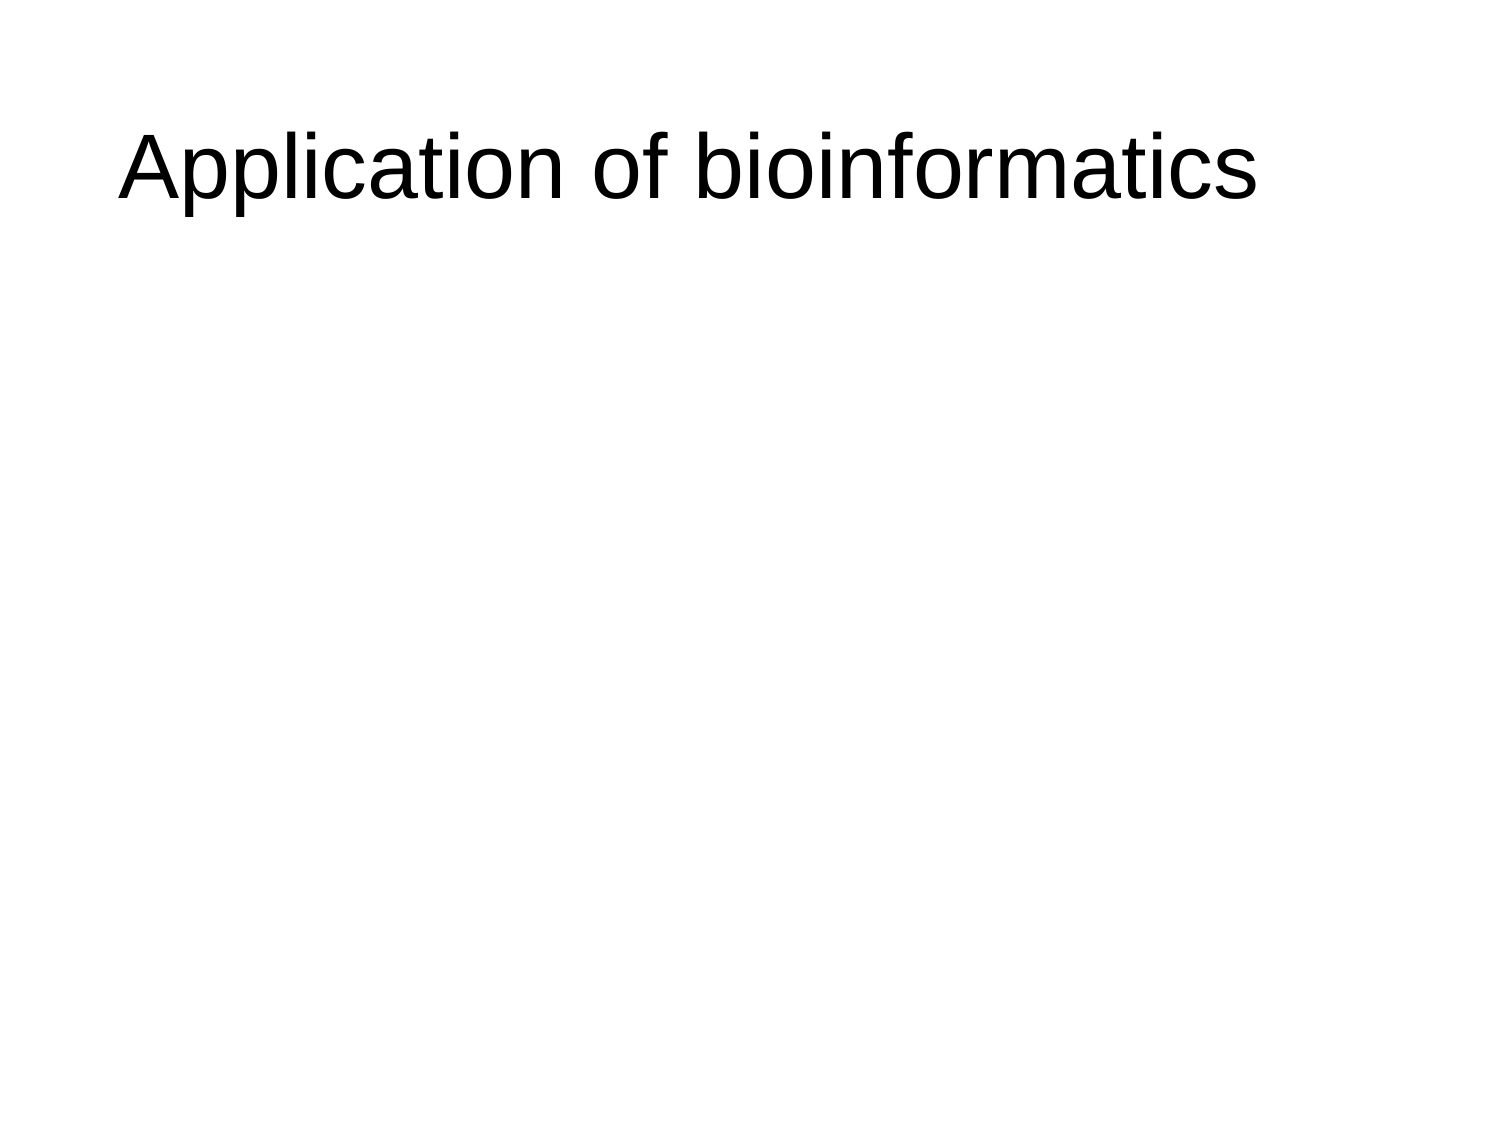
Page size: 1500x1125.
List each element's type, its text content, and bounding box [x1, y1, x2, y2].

title Application of bioinformatics [103, 59, 1397, 278]
